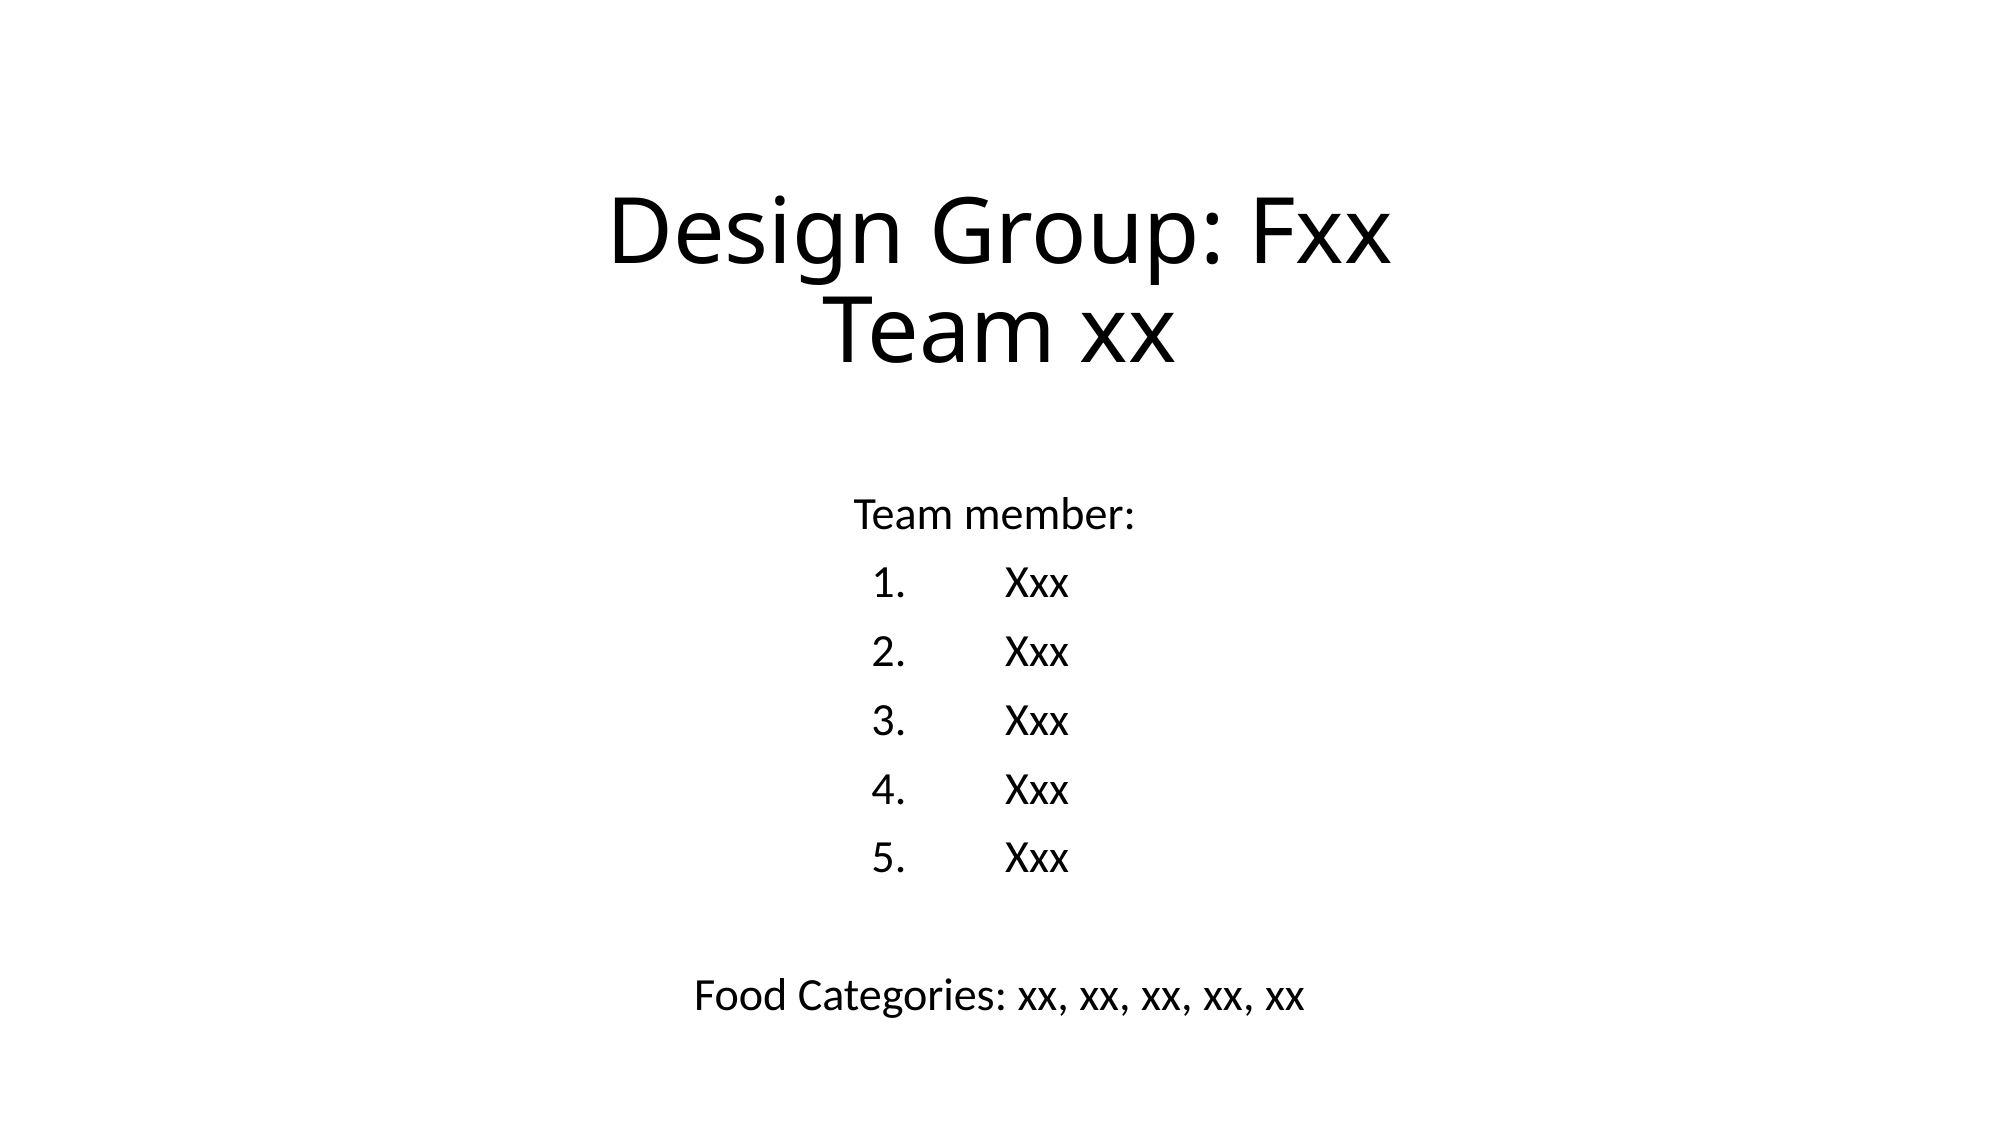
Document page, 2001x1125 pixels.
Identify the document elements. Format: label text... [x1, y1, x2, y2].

subtitle Team member: Xxx Xxx Xxx Xxx Xxx Food Categories: xx, xx, xx, xx, xx [249, 482, 1750, 1030]
title Design Group: Fxx Team xx [249, 136, 1750, 390]
